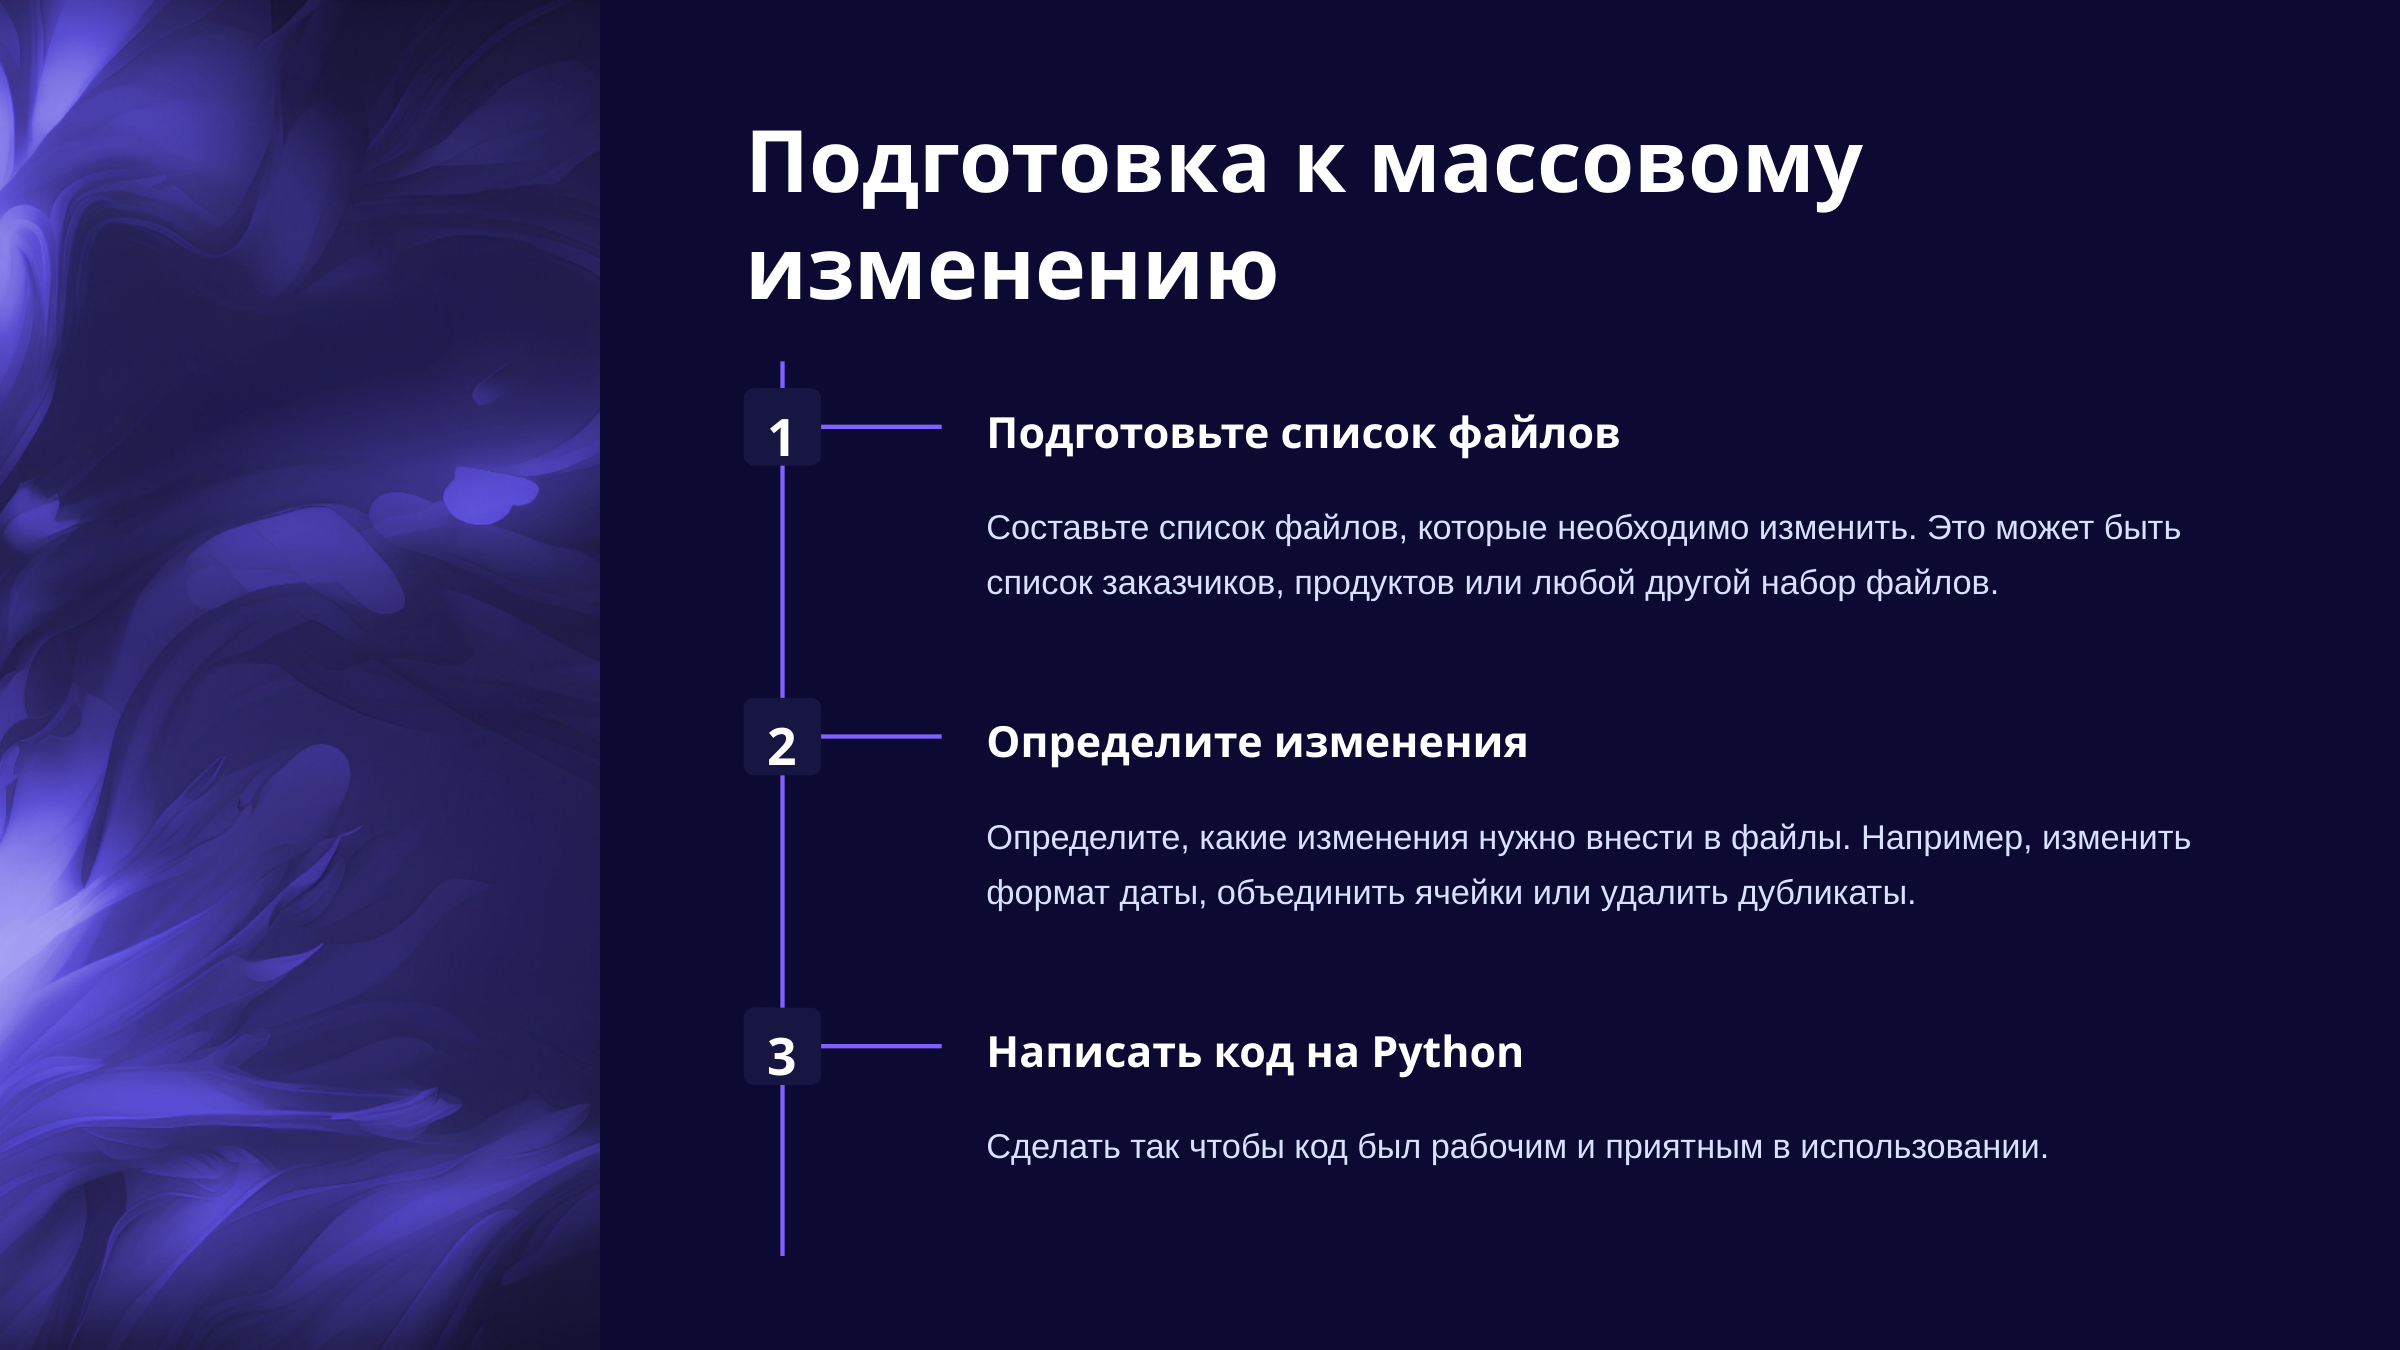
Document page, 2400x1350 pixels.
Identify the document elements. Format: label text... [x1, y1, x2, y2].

text_box [780, 466, 785, 697]
text_box [600, 0, 2400, 1350]
text_box Сделать так чтобы код был рабочим и приятным в использовании. [971, 1103, 2270, 1159]
text_box [780, 1085, 785, 1256]
text_box [822, 1044, 942, 1049]
picture [0, 0, 600, 1350]
text_box [743, 1007, 822, 1085]
text_box 2 [766, 704, 799, 769]
text_box [743, 388, 822, 466]
text_box Написать код на Python [971, 1014, 1523, 1069]
text_box 1 [772, 394, 793, 459]
text_box Подготовьте список файлов [971, 395, 1606, 450]
text_box 3 [766, 1013, 799, 1079]
text_box [822, 424, 942, 429]
text_box [822, 734, 942, 739]
text_box Определите изменения [971, 705, 1512, 759]
text_box [743, 697, 822, 776]
text_box Подготовка к массовому изменению [730, 94, 2270, 310]
text_box [780, 776, 785, 1007]
text_box Определите, какие изменения нужно внести в файлы. Например, изменить формат даты, объединить ячейки или удалить дубликаты. [971, 793, 2270, 904]
text_box [780, 361, 785, 388]
text_box Составьте список файлов, которые необходимо изменить. Это может быть список заказчиков, продуктов или любой другой набор файлов. [971, 483, 2270, 594]
